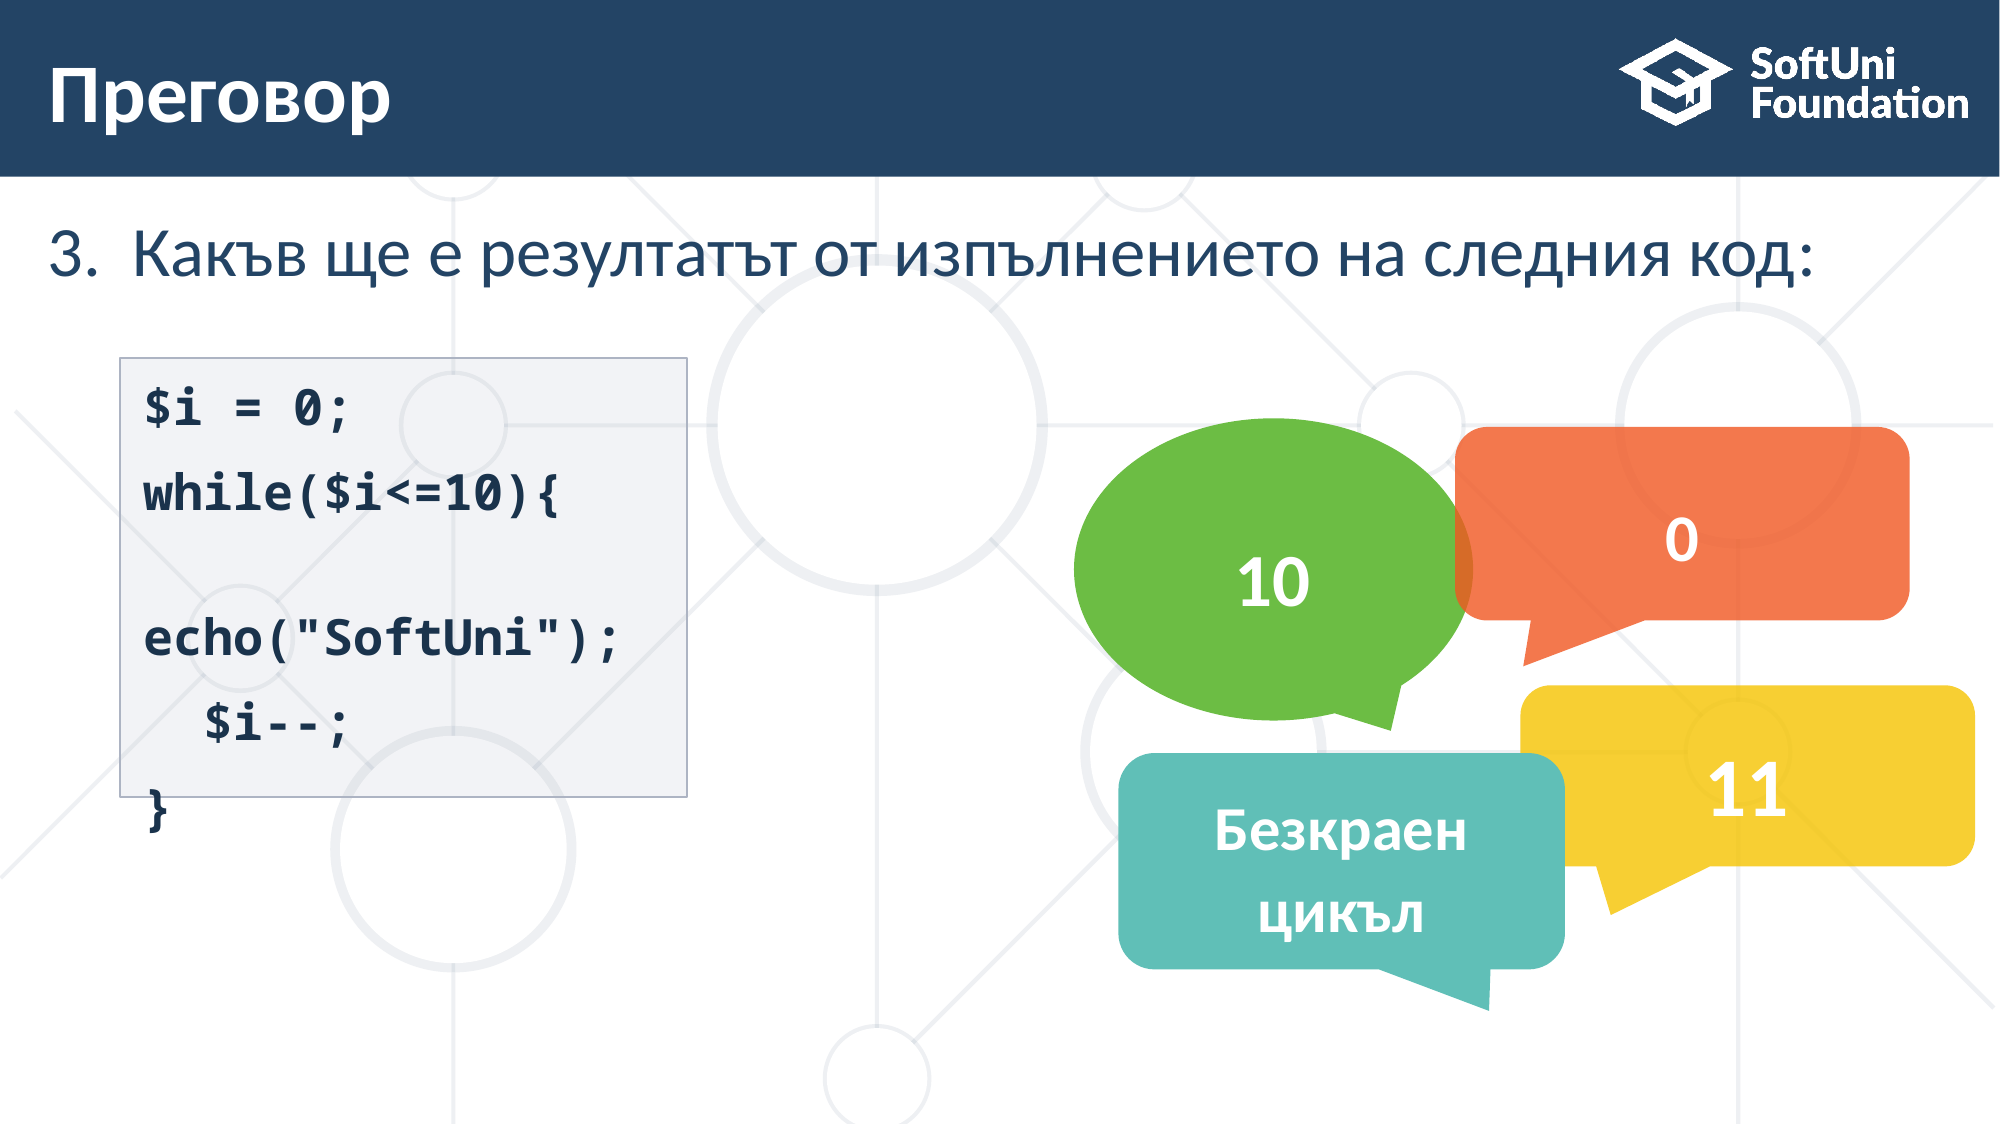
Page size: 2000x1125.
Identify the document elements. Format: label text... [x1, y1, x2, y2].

picture [1618, 38, 1968, 126]
list $i = 0; while($i<=10){ echo("SoftUni"); $i--; } [119, 357, 688, 798]
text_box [1451, 426, 1914, 621]
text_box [977, 418, 1474, 721]
list Какъв ще е резултатът от изпълнението на следния код: [29, 195, 1967, 1046]
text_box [1118, 752, 1566, 970]
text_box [1520, 685, 1976, 867]
title Преговор [31, 16, 1591, 162]
